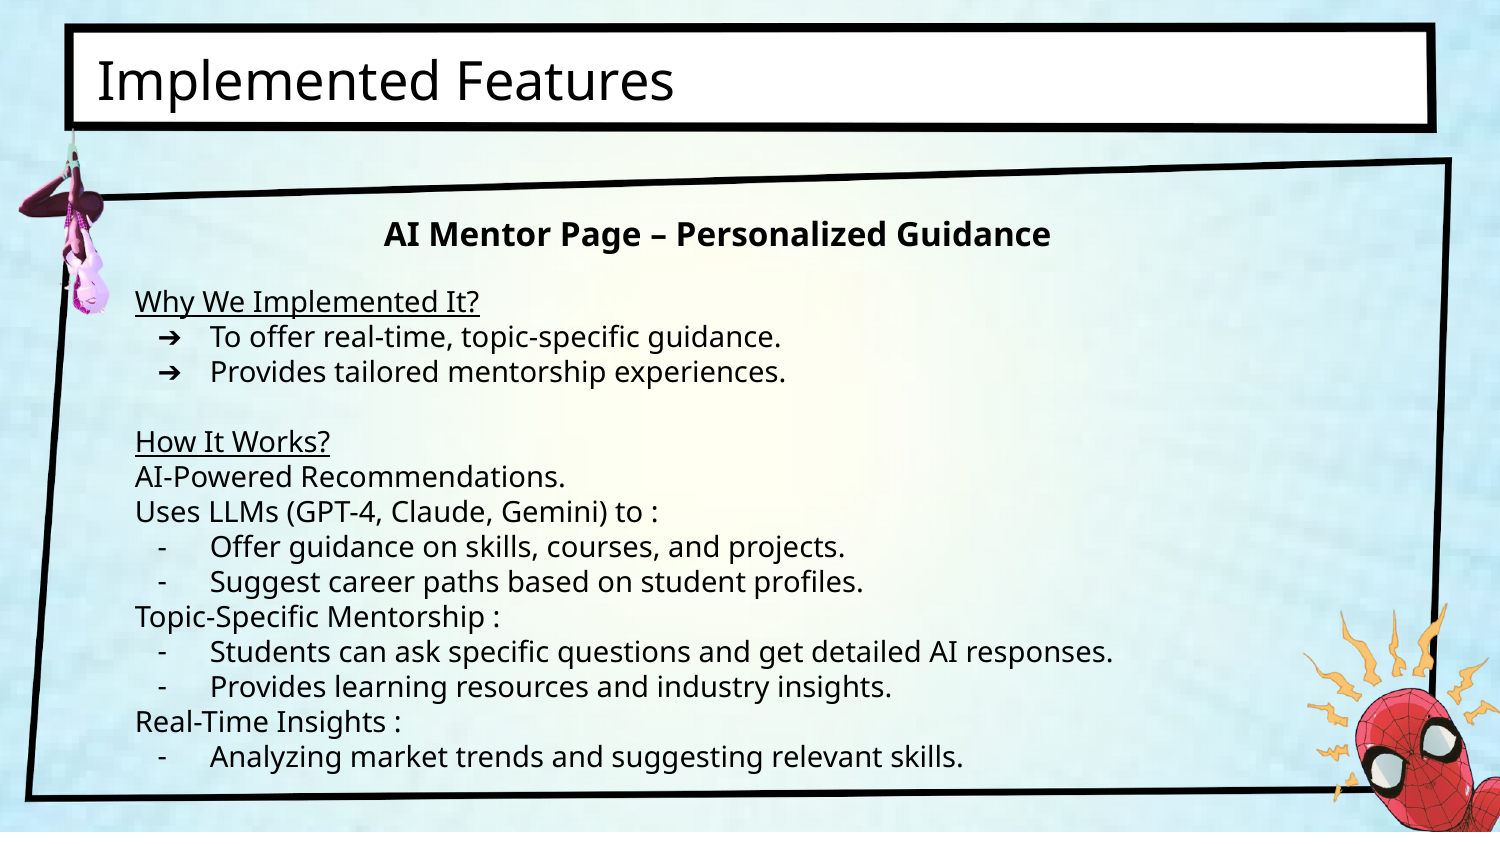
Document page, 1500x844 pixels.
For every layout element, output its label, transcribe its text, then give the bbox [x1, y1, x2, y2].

text_box Implemented Features [82, 38, 1408, 107]
text_box [0, 0, 1500, 832]
text_box AI Mentor Page – Personalized Guidance Why We Implemented It? To offer real-time, topic-specific guidance. Provides tailored mentorship experiences. How It Works? AI-Powered Recommendations. Uses LLMs (GPT-4, Claude, Gemini) to : Offer guidance on skills, courses, and projects. Suggest career paths based on student profiles. Topic-Specific Mentorship : Students can ask specific questions and get detailed AI responses. Provides learning resources and industry insights. Real-Time Insights : Analyzing market trends and suggesting relevant skills. [119, 198, 1317, 736]
